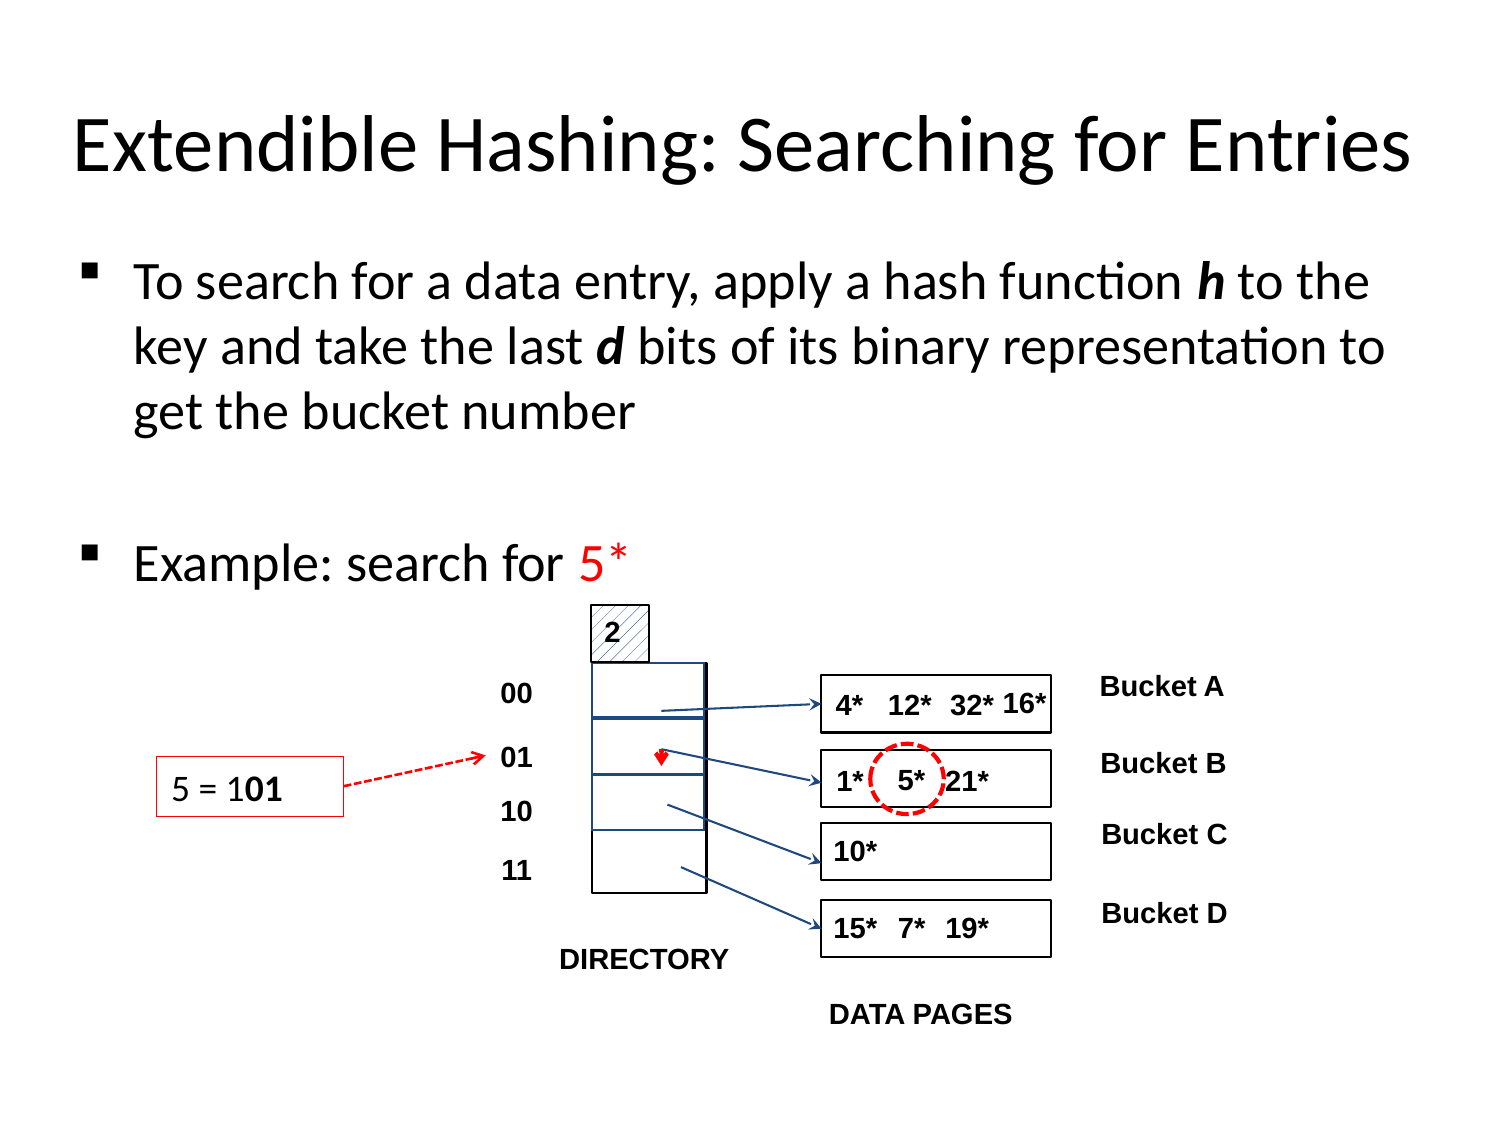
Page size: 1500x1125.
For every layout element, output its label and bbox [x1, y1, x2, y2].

text_box [1086, 886, 1243, 937]
text_box [485, 666, 548, 717]
text_box [156, 730, 548, 835]
text_box [1086, 807, 1243, 858]
text_box [807, 823, 1052, 881]
text_box [813, 987, 1028, 1038]
text_box [808, 675, 1062, 733]
text_box [544, 932, 745, 983]
text_box [1085, 737, 1242, 787]
title [12, 45, 1475, 233]
list [62, 237, 1450, 1050]
text_box [486, 844, 547, 894]
text_box [1084, 659, 1240, 710]
text_box [589, 604, 1052, 925]
text_box [807, 900, 1052, 958]
